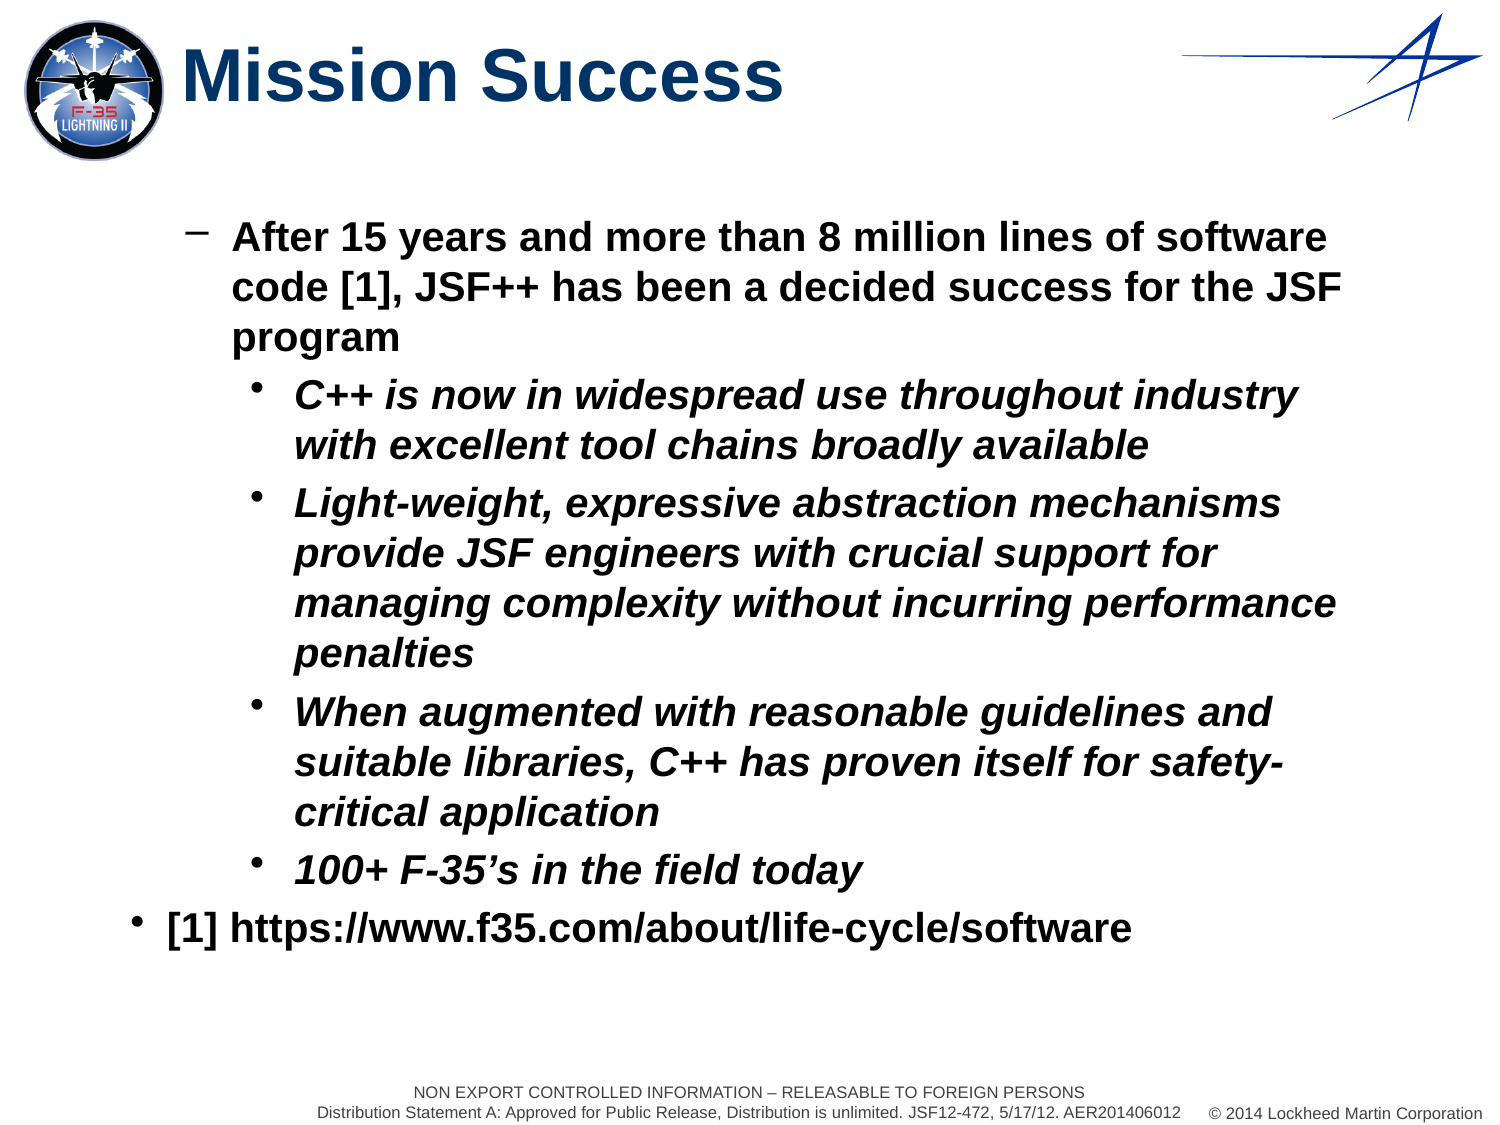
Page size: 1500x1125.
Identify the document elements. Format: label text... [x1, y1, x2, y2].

picture [24, 20, 164, 161]
title Mission Success [180, 25, 1381, 115]
list After 15 years and more than 8 million lines of software code [1], JSF++ has been a decided success for the JSF program C++ is now in widespread use throughout industry with excellent tool chains broadly available Light-weight, expressive abstraction mechanisms provide JSF engineers with crucial support for managing complexity without incurring performance penalties When augmented with reasonable guidelines and suitable libraries, C++ has proven itself for safety-critical application 100+ F-35’s in the field today [1] https://www.f35.com/about/life-cycle/software [129, 208, 1370, 537]
